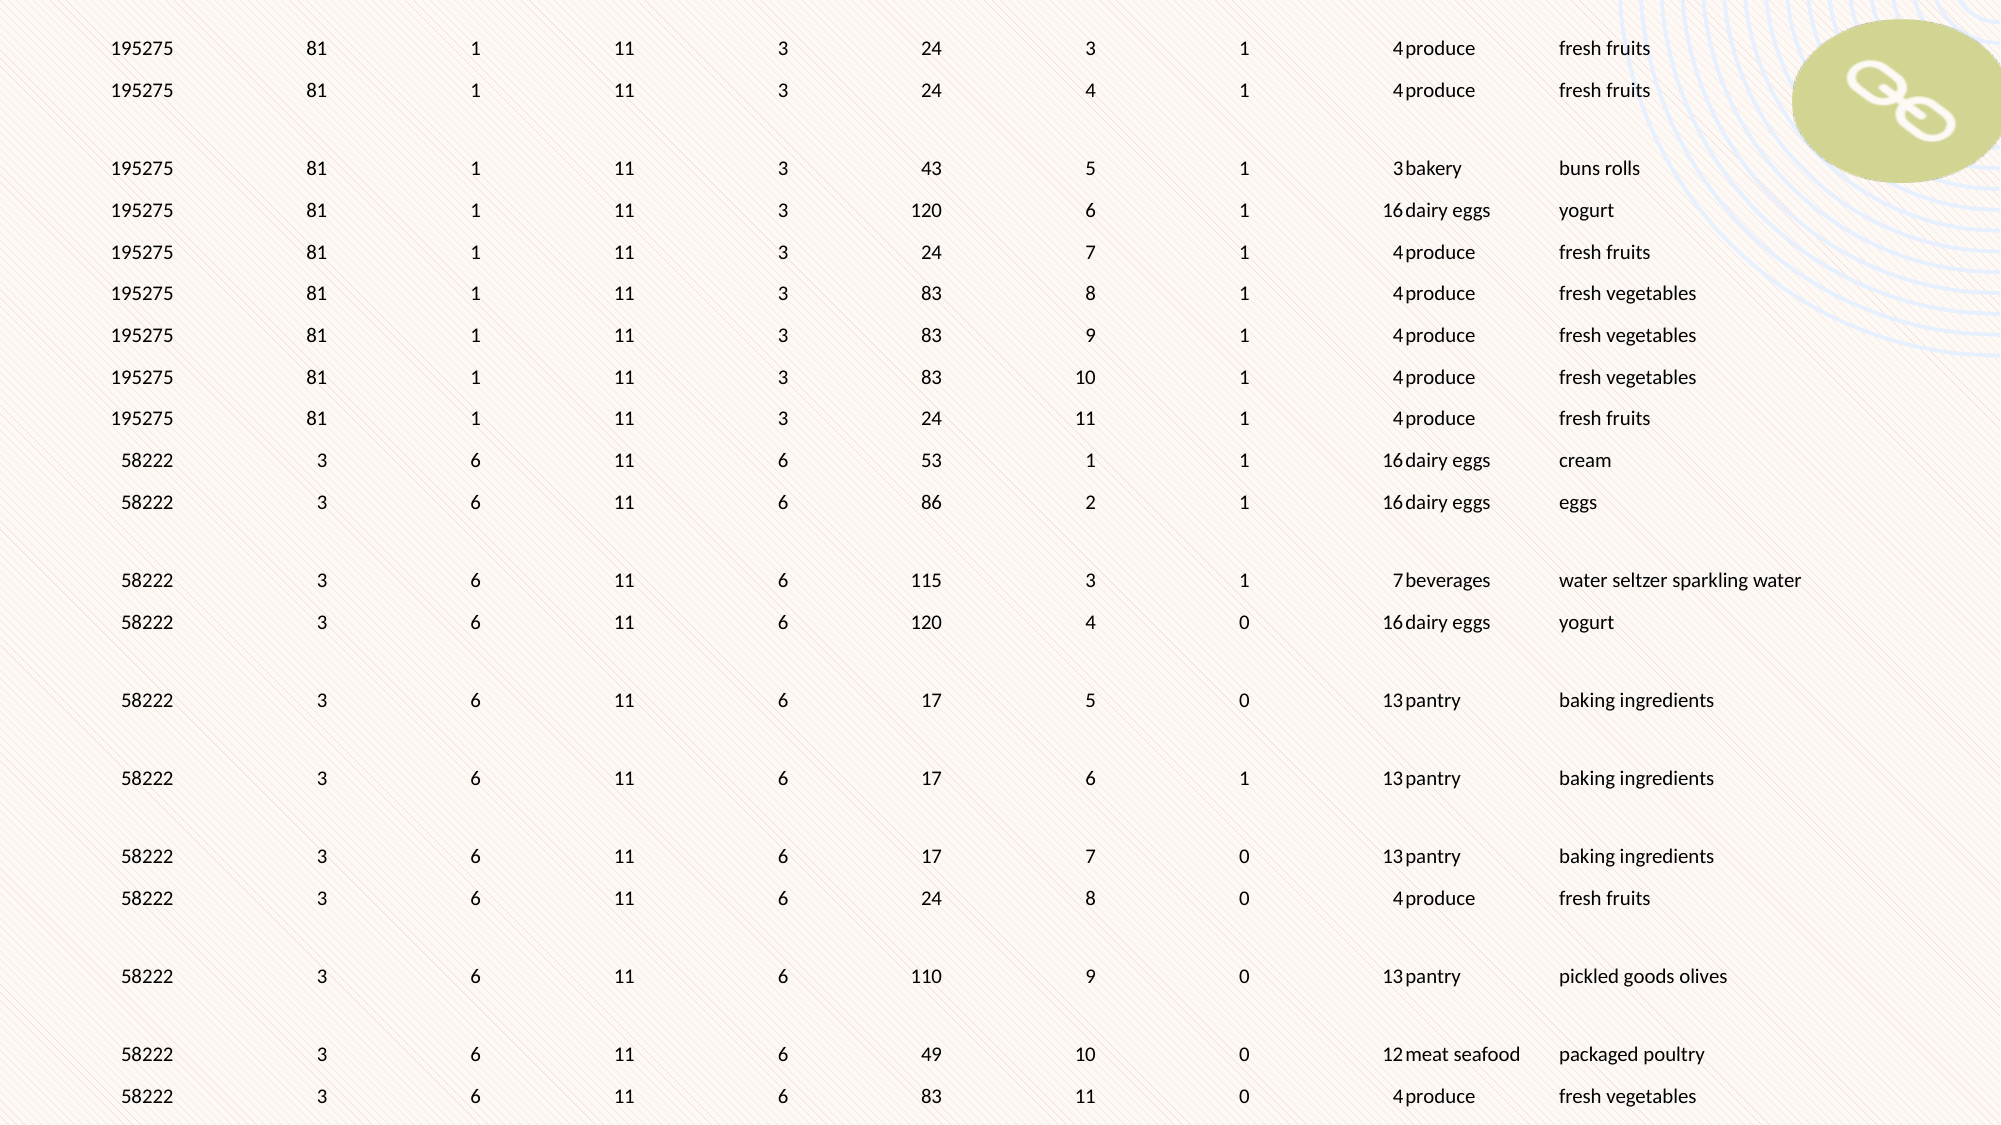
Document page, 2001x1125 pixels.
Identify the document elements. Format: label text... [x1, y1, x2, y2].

table_cell fresh vegetables [1558, 1067, 1804, 1108]
table_cell 11 [482, 103, 636, 181]
table_cell baking ingredients [1558, 634, 1804, 713]
table_cell 6 [328, 910, 482, 989]
table_cell 3 [175, 473, 328, 515]
table_cell 17 [790, 634, 943, 713]
table_cell 11 [482, 61, 636, 103]
table_cell 6 [636, 869, 790, 910]
table_cell 1 [1097, 389, 1251, 431]
table_cell 1 [328, 264, 482, 306]
table_cell 6 [636, 431, 790, 473]
table_cell 11 [482, 1067, 636, 1108]
table_cell 11 [482, 223, 636, 264]
table_cell 4 [943, 61, 1097, 103]
table_cell 53 [790, 431, 943, 473]
table_cell 6 [328, 593, 482, 634]
table_cell 83 [790, 348, 943, 389]
table_cell 4 [1251, 1067, 1404, 1108]
table_cell [1804, 593, 1958, 634]
table_cell 49 [790, 989, 943, 1067]
table_cell [1804, 223, 1958, 264]
table_cell 4 [1251, 264, 1404, 306]
table_cell water seltzer sparkling water [1558, 515, 1958, 593]
table_cell yogurt [1558, 593, 1681, 634]
table_cell 3 [175, 1067, 328, 1108]
table_cell 1 [328, 103, 482, 181]
table_cell 58222 [21, 713, 175, 791]
table_cell 195275 [21, 306, 175, 348]
table_cell [1681, 103, 1792, 181]
table_header 1 [1097, 19, 1251, 61]
table_cell [1681, 181, 1804, 223]
table_cell fresh vegetables [1558, 306, 1804, 348]
table_cell 0 [1097, 1067, 1251, 1108]
table_cell 1 [943, 431, 1097, 473]
table_cell 11 [943, 1067, 1097, 1108]
table_cell 3 [175, 791, 328, 869]
table_cell 4 [1251, 389, 1404, 431]
picture [1792, 19, 2001, 183]
table_cell 11 [482, 389, 636, 431]
table_cell [1681, 593, 1804, 634]
table_cell 58222 [21, 593, 175, 634]
table_cell dairy eggs [1404, 473, 1558, 515]
table_cell 4 [1251, 348, 1404, 389]
table_cell 6 [636, 910, 790, 989]
table_cell produce [1404, 306, 1558, 348]
table_cell 115 [790, 515, 943, 593]
table_cell 3 [636, 103, 790, 181]
table_header 4 [1251, 19, 1404, 61]
table_cell 6 [328, 1067, 482, 1108]
table_cell 3 [636, 389, 790, 431]
table_cell 43 [790, 103, 943, 181]
table_cell 0 [1097, 634, 1251, 713]
table_cell cream [1558, 431, 1681, 473]
table_cell 16 [1251, 431, 1404, 473]
table_header 3 [636, 19, 790, 61]
table_cell 195275 [21, 103, 175, 181]
table_cell 11 [482, 473, 636, 515]
table_cell 195275 [21, 348, 175, 389]
table_cell fresh vegetables [1558, 348, 1804, 389]
table_cell 81 [175, 181, 328, 223]
table_cell 11 [482, 791, 636, 869]
table_cell 13 [1251, 791, 1404, 869]
table_cell baking ingredients [1558, 713, 1804, 791]
table_cell [1804, 431, 1958, 473]
table_cell 83 [790, 264, 943, 306]
table_header fresh fruits [1558, 19, 1792, 61]
table_cell 0 [1097, 869, 1251, 910]
table_cell 2 [943, 473, 1097, 515]
table_cell 8 [943, 264, 1097, 306]
table_header 24 [790, 19, 943, 61]
table_cell 58222 [21, 1067, 175, 1108]
table_cell produce [1404, 348, 1558, 389]
table_cell 7 [1251, 515, 1404, 593]
table_cell dairy eggs [1404, 181, 1558, 223]
table_cell produce [1404, 264, 1558, 306]
table_cell 86 [790, 473, 943, 515]
table_cell fresh vegetables [1558, 264, 1804, 306]
table_cell 13 [1251, 634, 1404, 713]
table_cell 195275 [21, 61, 175, 103]
table_cell 11 [482, 989, 636, 1067]
table_cell 24 [790, 223, 943, 264]
table_cell [1681, 431, 1804, 473]
table_cell fresh fruits [1558, 223, 1804, 264]
table_cell 3 [175, 593, 328, 634]
table_cell 6 [328, 713, 482, 791]
table_cell produce [1404, 1067, 1558, 1108]
table_cell 16 [1251, 593, 1404, 634]
table_cell 6 [636, 515, 790, 593]
table_cell 1 [1097, 431, 1251, 473]
table_cell 4 [1251, 869, 1404, 910]
table_cell 6 [636, 473, 790, 515]
table_cell 11 [943, 389, 1097, 431]
table_cell 6 [636, 989, 790, 1067]
table_cell [1804, 910, 1958, 989]
table_cell 1 [1097, 473, 1251, 515]
table_cell fresh fruits [1558, 389, 1804, 431]
table_cell 81 [175, 103, 328, 181]
table_cell pantry [1404, 634, 1558, 713]
table_cell packaged poultry [1558, 989, 1804, 1067]
table_cell yogurt [1558, 181, 1681, 223]
table_cell 58222 [21, 515, 175, 593]
table_cell 1 [1097, 348, 1251, 389]
table_cell 6 [636, 593, 790, 634]
table_cell 195275 [21, 264, 175, 306]
table_cell 58222 [21, 989, 175, 1067]
table_header produce [1404, 19, 1558, 61]
table_cell 6 [636, 1067, 790, 1108]
table_cell 7 [943, 791, 1097, 869]
table_cell 83 [790, 1067, 943, 1108]
table_cell baking ingredients [1558, 791, 1804, 869]
table_cell 6 [636, 634, 790, 713]
table_cell 11 [482, 634, 636, 713]
table_cell 5 [943, 103, 1097, 181]
table_cell 3 [175, 989, 328, 1067]
table_cell 1 [1097, 61, 1251, 103]
table_cell 0 [1097, 910, 1251, 989]
table_cell dairy eggs [1404, 593, 1558, 634]
table_cell [1804, 869, 1958, 910]
table_cell 3 [175, 634, 328, 713]
table_cell 1 [1097, 713, 1251, 791]
table_cell 195275 [21, 223, 175, 264]
table_cell 11 [482, 181, 636, 223]
table_cell 11 [482, 348, 636, 389]
table_cell 4 [1251, 306, 1404, 348]
table_cell 0 [1097, 791, 1251, 869]
table_cell 3 [175, 515, 328, 593]
table_cell [1804, 306, 1958, 348]
table_cell 120 [790, 181, 943, 223]
table_cell 110 [790, 910, 943, 989]
table_header 1 [328, 19, 482, 61]
table_cell 11 [482, 431, 636, 473]
table_cell 81 [175, 223, 328, 264]
table_cell [1804, 791, 1958, 869]
table_cell 1 [1097, 306, 1251, 348]
table_cell 12 [1251, 989, 1404, 1067]
table_cell 81 [175, 264, 328, 306]
table_cell [1681, 473, 1804, 515]
table_cell 17 [790, 791, 943, 869]
table_cell 6 [328, 989, 482, 1067]
table_cell 6 [328, 791, 482, 869]
table_cell produce [1404, 389, 1558, 431]
table_cell 1 [1097, 223, 1251, 264]
table_cell 24 [790, 389, 943, 431]
table_cell 3 [175, 431, 328, 473]
table_cell 3 [636, 348, 790, 389]
table_cell 58222 [21, 473, 175, 515]
table_cell [1804, 989, 1958, 1067]
table_cell 0 [1097, 593, 1251, 634]
table_cell 81 [175, 389, 328, 431]
table_cell 1 [1097, 181, 1251, 223]
table_cell 6 [943, 181, 1097, 223]
table_cell 10 [943, 989, 1097, 1067]
table_cell dairy eggs [1404, 431, 1558, 473]
table_cell [1804, 634, 1958, 713]
table_cell 3 [636, 181, 790, 223]
table_cell 3 [636, 306, 790, 348]
table_cell 195275 [21, 389, 175, 431]
table_cell [1804, 473, 1958, 515]
table_cell fresh fruits [1558, 869, 1804, 910]
table_cell 3 [1251, 103, 1404, 181]
table_cell 9 [943, 910, 1097, 989]
table_cell 0 [1097, 989, 1251, 1067]
table_cell 83 [790, 306, 943, 348]
table_cell pantry [1404, 713, 1558, 791]
table_cell 24 [790, 61, 943, 103]
table_cell 81 [175, 306, 328, 348]
table_cell 4 [943, 593, 1097, 634]
table_cell produce [1404, 869, 1558, 910]
table_cell 16 [1251, 181, 1404, 223]
table_cell 81 [175, 61, 328, 103]
table_cell 1 [1097, 264, 1251, 306]
table_cell 6 [636, 791, 790, 869]
table_cell 11 [482, 593, 636, 634]
table_cell 58222 [21, 634, 175, 713]
table_cell 17 [790, 713, 943, 791]
table_cell beverages [1404, 515, 1558, 593]
table_cell 24 [790, 869, 943, 910]
table_cell 3 [175, 869, 328, 910]
table_cell 13 [1251, 713, 1404, 791]
table_cell meat seafood [1404, 989, 1558, 1067]
table_cell 10 [943, 348, 1097, 389]
table_cell [1804, 389, 1958, 431]
table_cell 3 [175, 910, 328, 989]
table_cell 81 [175, 348, 328, 389]
table_cell eggs [1558, 473, 1681, 515]
table_cell [1804, 1067, 1958, 1108]
table_cell 6 [328, 473, 482, 515]
table_cell 11 [482, 910, 636, 989]
table_cell 7 [943, 223, 1097, 264]
table_cell pantry [1404, 910, 1558, 989]
table_cell 1 [1097, 103, 1251, 181]
table_cell 1 [328, 348, 482, 389]
table_cell pickled goods olives [1558, 910, 1804, 989]
table_header 81 [175, 19, 328, 61]
table_cell 6 [328, 634, 482, 713]
table_header 11 [482, 19, 636, 61]
table_cell fresh fruits [1558, 61, 1792, 103]
table_cell 3 [175, 713, 328, 791]
table_header 195275 [21, 19, 175, 61]
table_cell 11 [482, 713, 636, 791]
table_cell 13 [1251, 910, 1404, 989]
table_cell 3 [636, 61, 790, 103]
table_cell 4 [1251, 223, 1404, 264]
table_cell 3 [943, 515, 1097, 593]
table_header 3 [943, 19, 1097, 61]
table_cell 1 [328, 61, 482, 103]
table_cell 1 [328, 223, 482, 264]
table_cell 6 [328, 869, 482, 910]
table_cell 11 [482, 515, 636, 593]
table_cell 1 [328, 181, 482, 223]
table_cell 58222 [21, 869, 175, 910]
table_cell 1 [328, 306, 482, 348]
table_cell 6 [328, 515, 482, 593]
table_cell 6 [943, 713, 1097, 791]
table_cell 11 [482, 264, 636, 306]
table_cell 3 [636, 264, 790, 306]
table_cell 195275 [21, 181, 175, 223]
table_cell 11 [482, 306, 636, 348]
table_cell 6 [328, 431, 482, 473]
table_cell 11 [482, 869, 636, 910]
table_cell 9 [943, 306, 1097, 348]
table_cell 1 [328, 389, 482, 431]
table_cell 120 [790, 593, 943, 634]
table_cell [1804, 183, 1958, 223]
table_cell 58222 [21, 791, 175, 869]
table_cell 5 [943, 634, 1097, 713]
table_cell 6 [636, 713, 790, 791]
table_cell 8 [943, 869, 1097, 910]
table_cell bakery [1404, 103, 1558, 181]
table_cell 1 [1097, 515, 1251, 593]
table_cell [1804, 713, 1958, 791]
table_cell 3 [636, 223, 790, 264]
table_cell pantry [1404, 791, 1558, 869]
table_cell produce [1404, 61, 1558, 103]
table_cell 4 [1251, 61, 1404, 103]
table_cell 58222 [21, 431, 175, 473]
table_cell [1804, 348, 1958, 389]
table_cell 58222 [21, 910, 175, 989]
table_cell buns rolls [1558, 103, 1681, 181]
table_cell produce [1404, 223, 1558, 264]
table_cell 16 [1251, 473, 1404, 515]
table_cell [1804, 264, 1958, 306]
